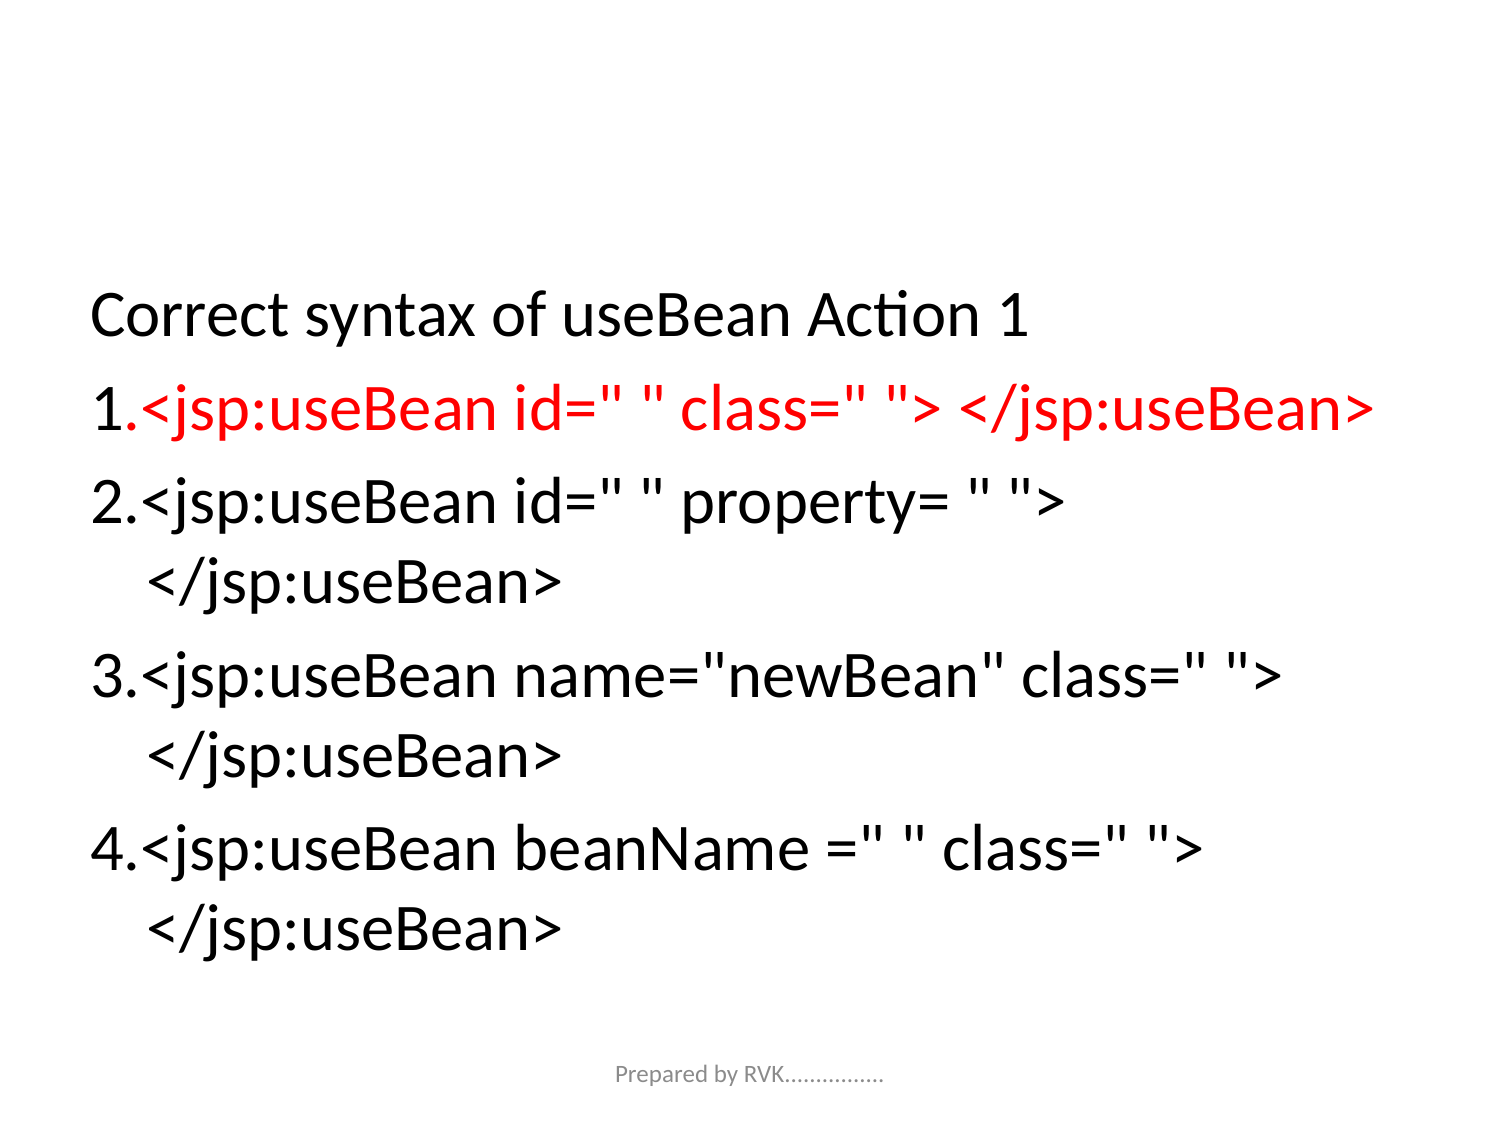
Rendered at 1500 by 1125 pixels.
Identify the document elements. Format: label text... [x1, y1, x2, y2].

footer Prepared by RVK................ [512, 1042, 988, 1103]
list Correct syntax of useBean Action 1 1.<jsp:useBean id=" " class=" "> </jsp:useBean> 2.<jsp:useBean id=" " property= " "> </jsp:useBean> 3.<jsp:useBean name="newBean" class=" "> </jsp:useBean> 4.<jsp:useBean beanName =" " class=" "> </jsp:useBean> [75, 262, 1425, 1005]
